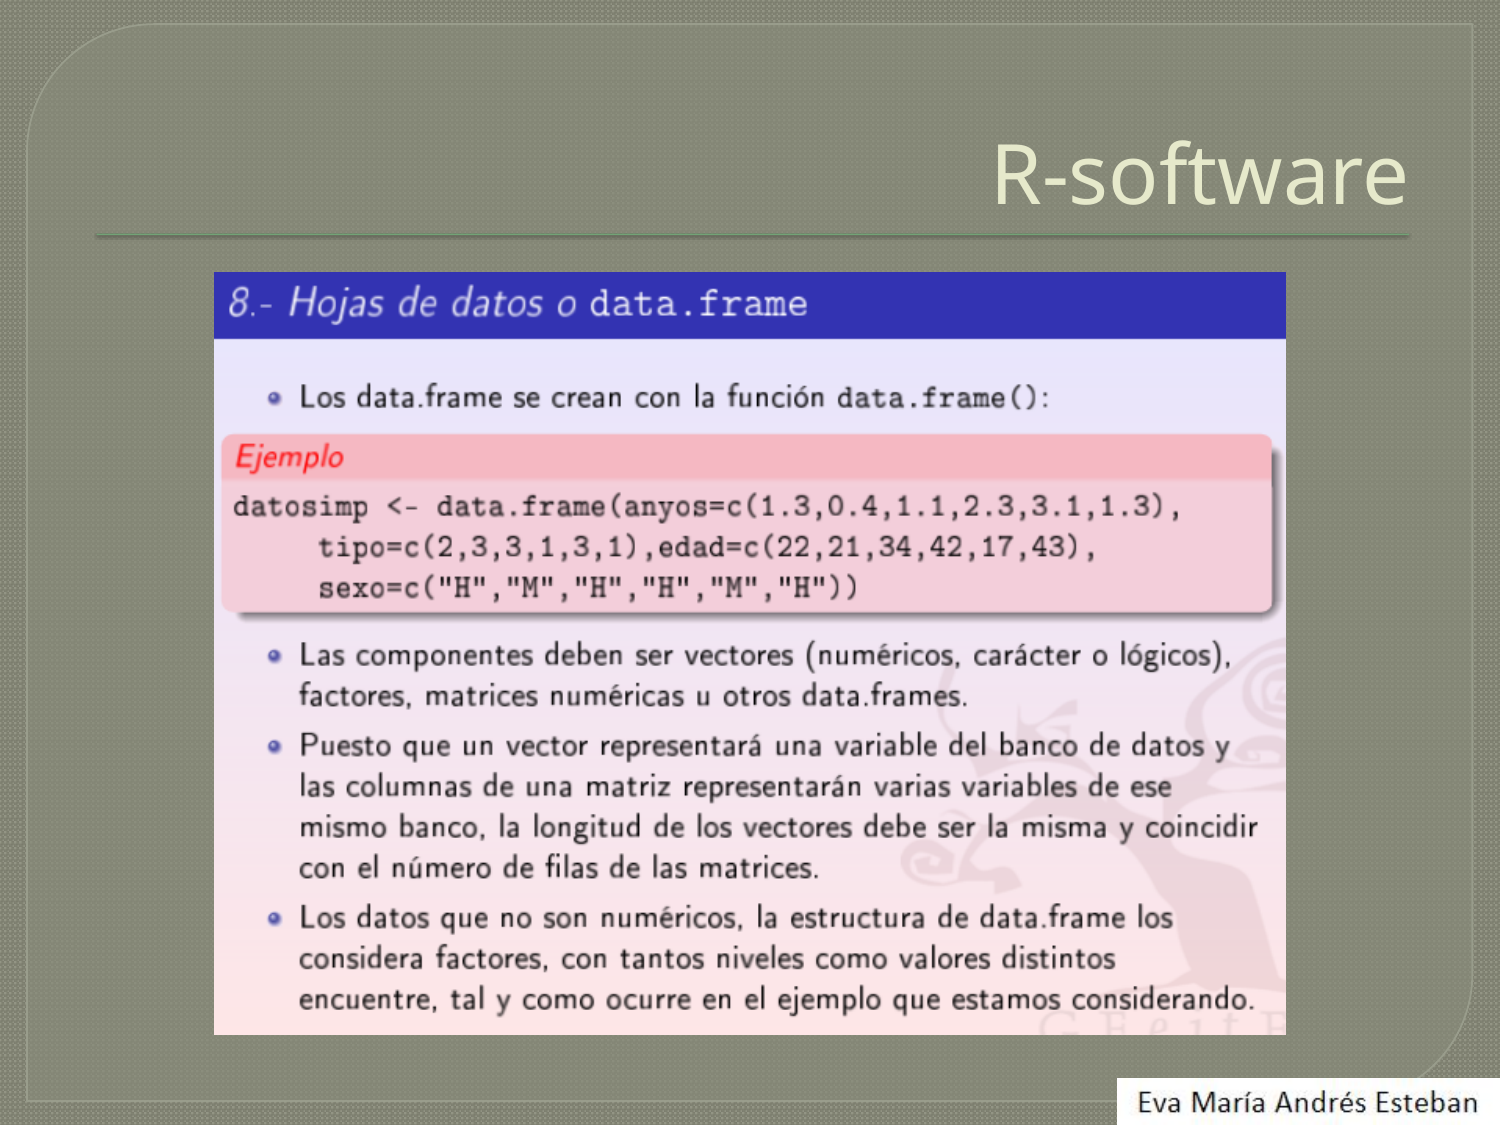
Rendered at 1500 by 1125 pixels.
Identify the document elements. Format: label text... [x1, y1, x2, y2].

picture [214, 272, 1286, 1036]
picture [1116, 1077, 1500, 1125]
title R-software [75, 41, 1425, 230]
